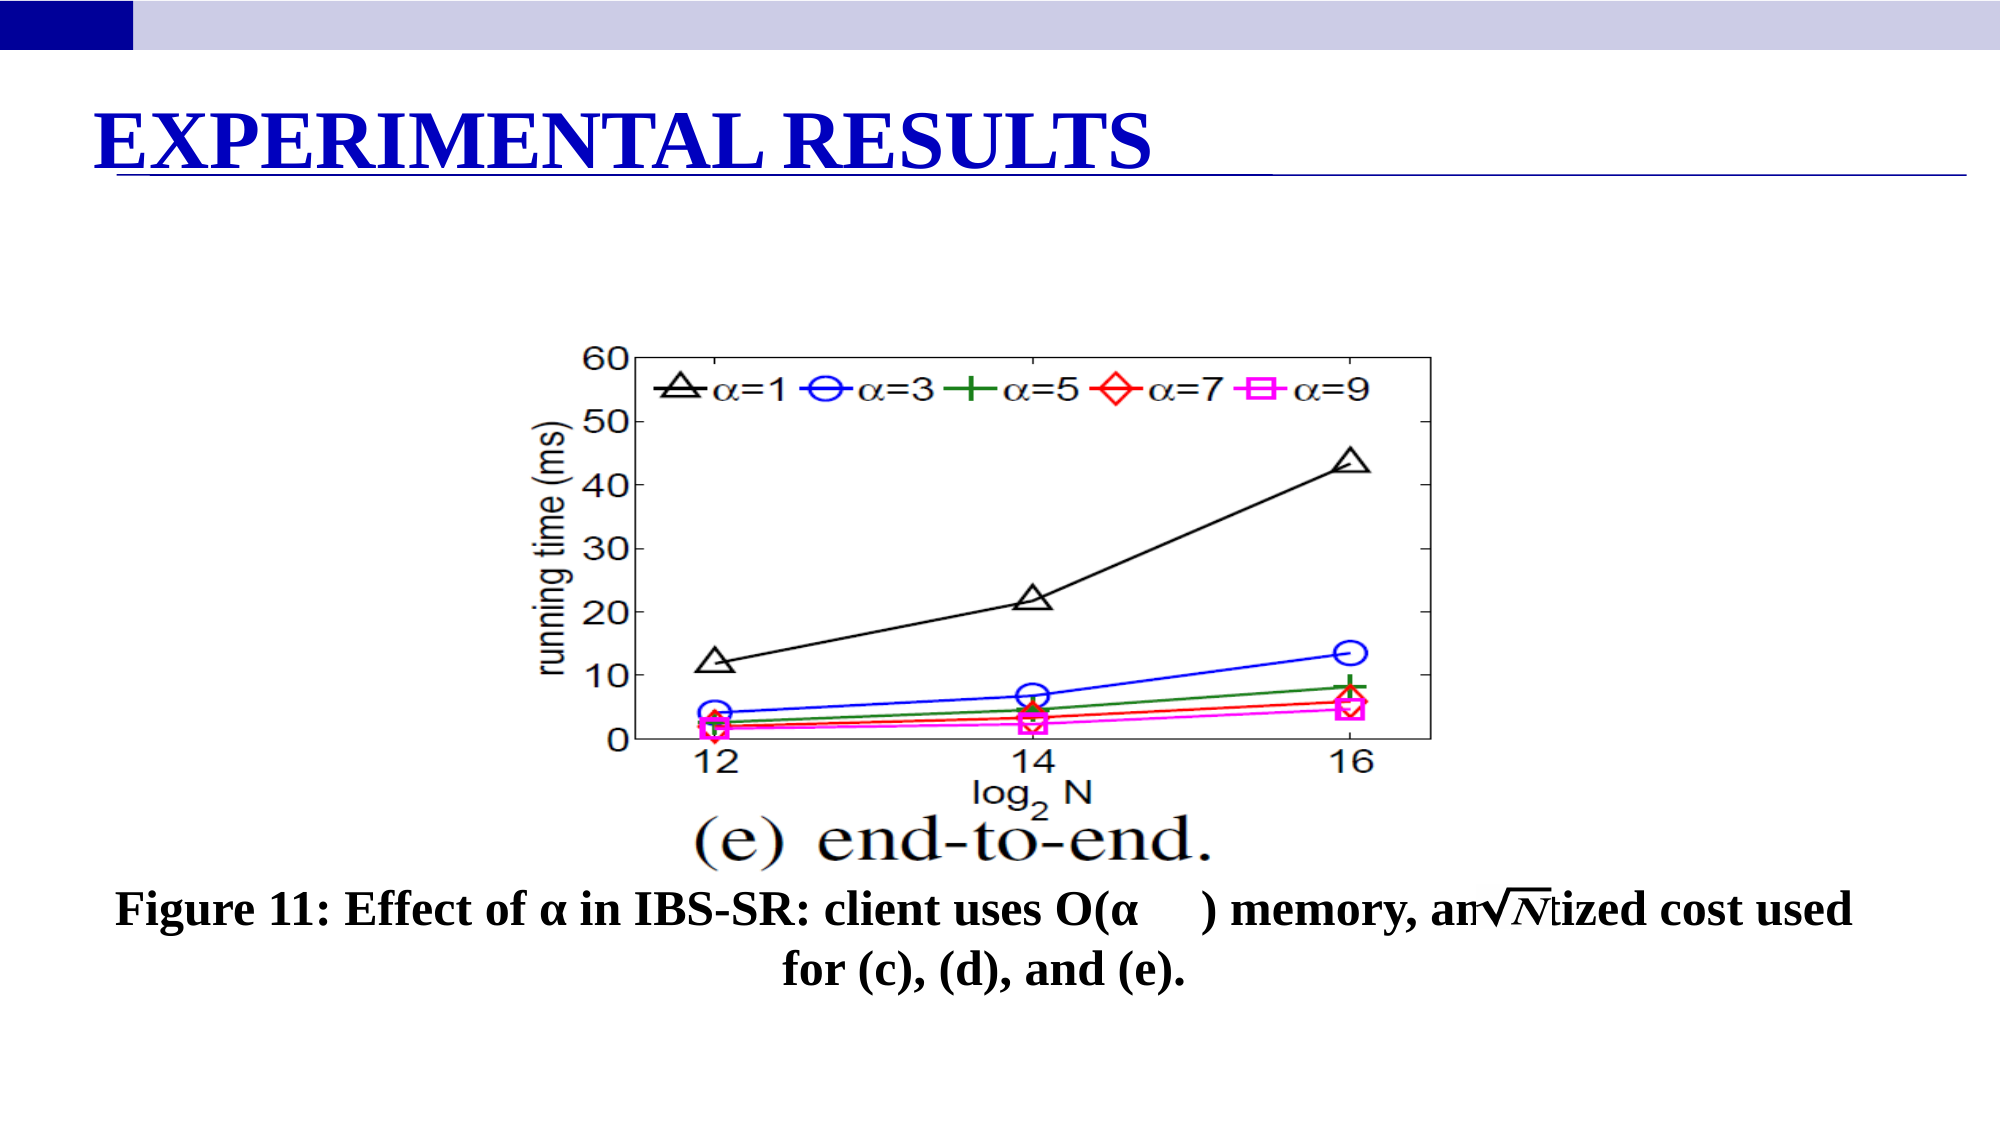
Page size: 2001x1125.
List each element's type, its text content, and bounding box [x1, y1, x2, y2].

text_box Figure 11: Effect of α in IBS-SR: client uses O(α ) memory, amortized cost used for (c), (d), and (e). [70, 868, 1898, 1003]
text_box Experimental Results [79, 78, 1917, 189]
picture [1476, 884, 1552, 929]
picture [527, 337, 1435, 874]
